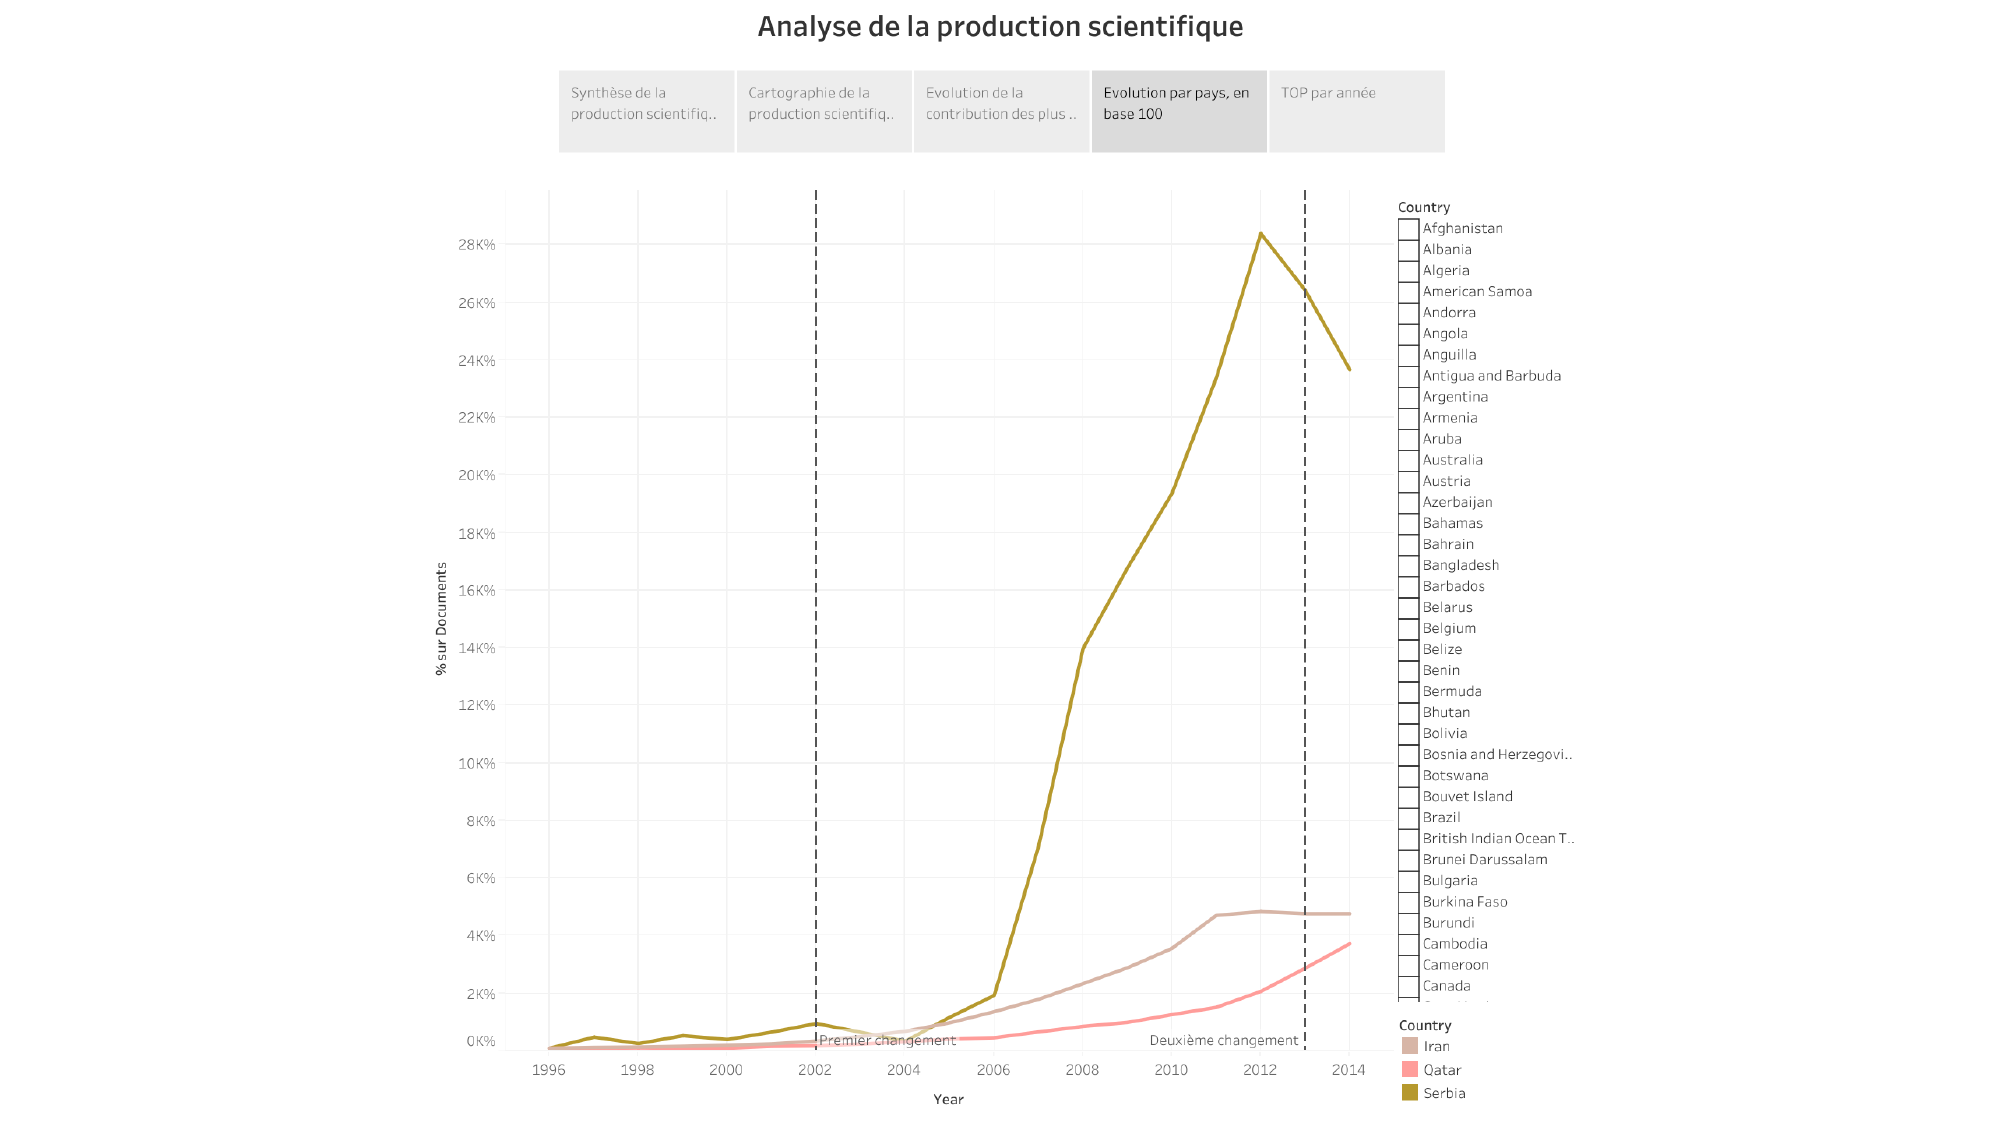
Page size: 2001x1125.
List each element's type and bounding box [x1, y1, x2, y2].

picture [407, 0, 1593, 1125]
